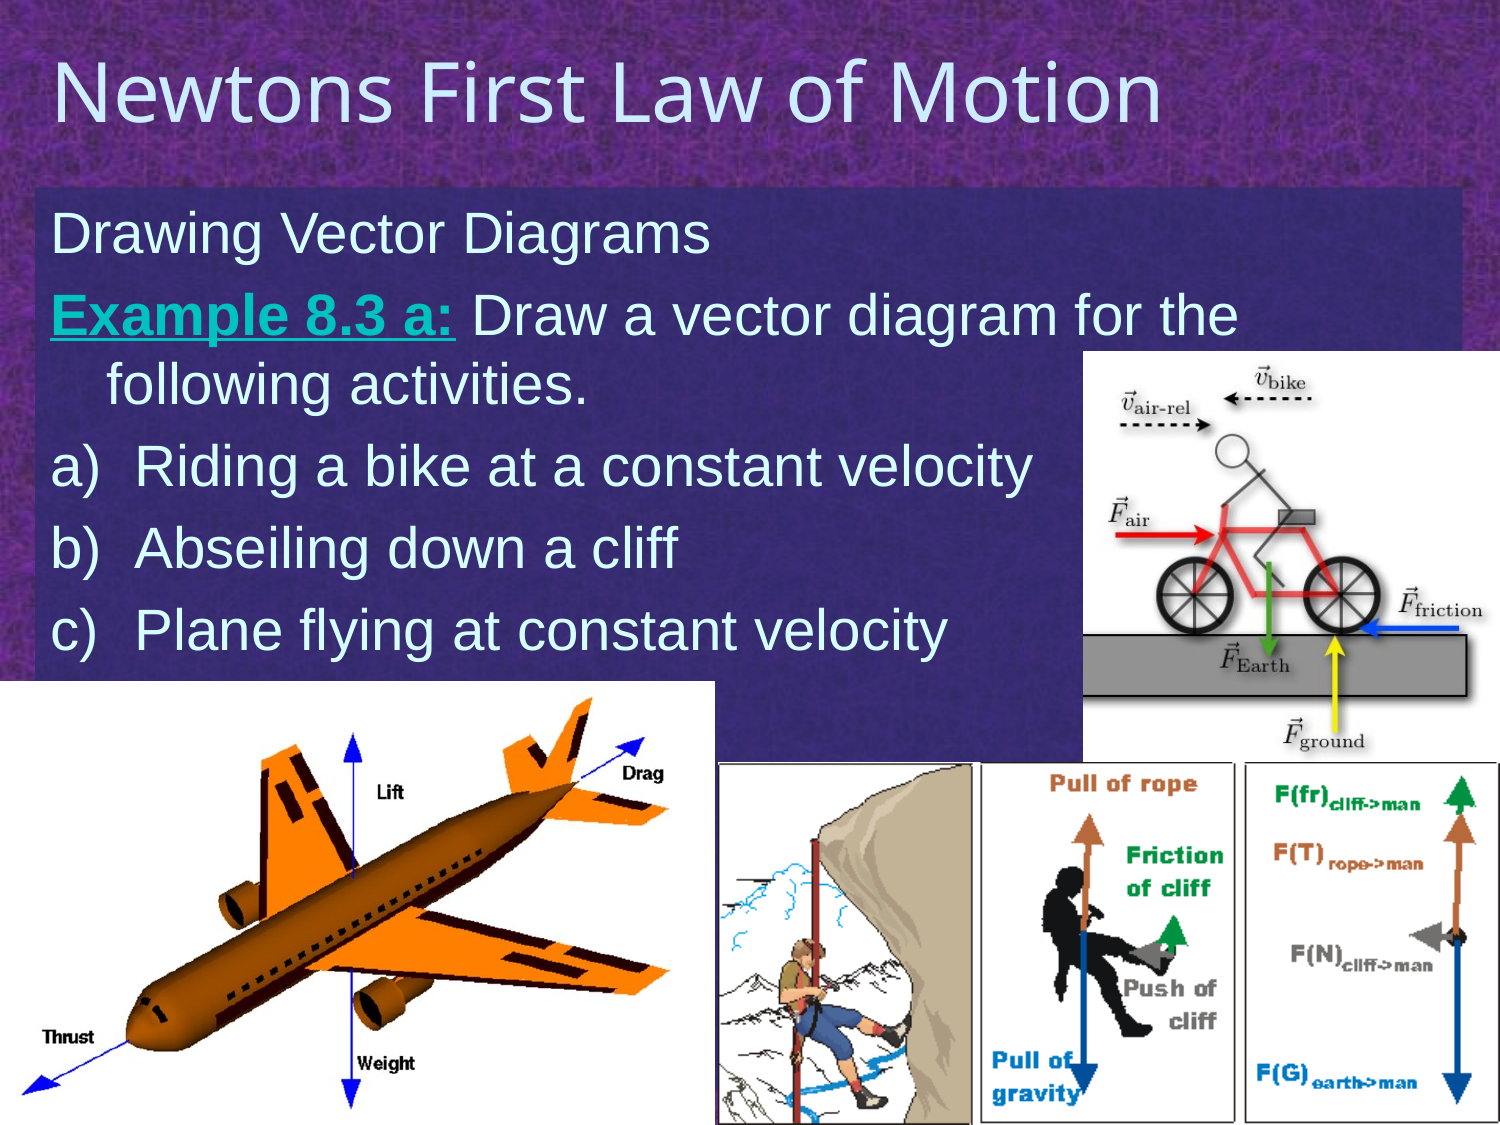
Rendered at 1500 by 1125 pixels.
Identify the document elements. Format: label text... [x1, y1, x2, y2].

picture [0, 681, 716, 1125]
title Newtons First Law of Motion [34, 13, 1466, 165]
picture [718, 351, 1500, 1125]
list Drawing Vector Diagrams Example 8.3 a: Draw a vector diagram for the following activities. Riding a bike at a constant velocity Abseiling down a cliff Plane flying at constant velocity [34, 187, 1463, 760]
